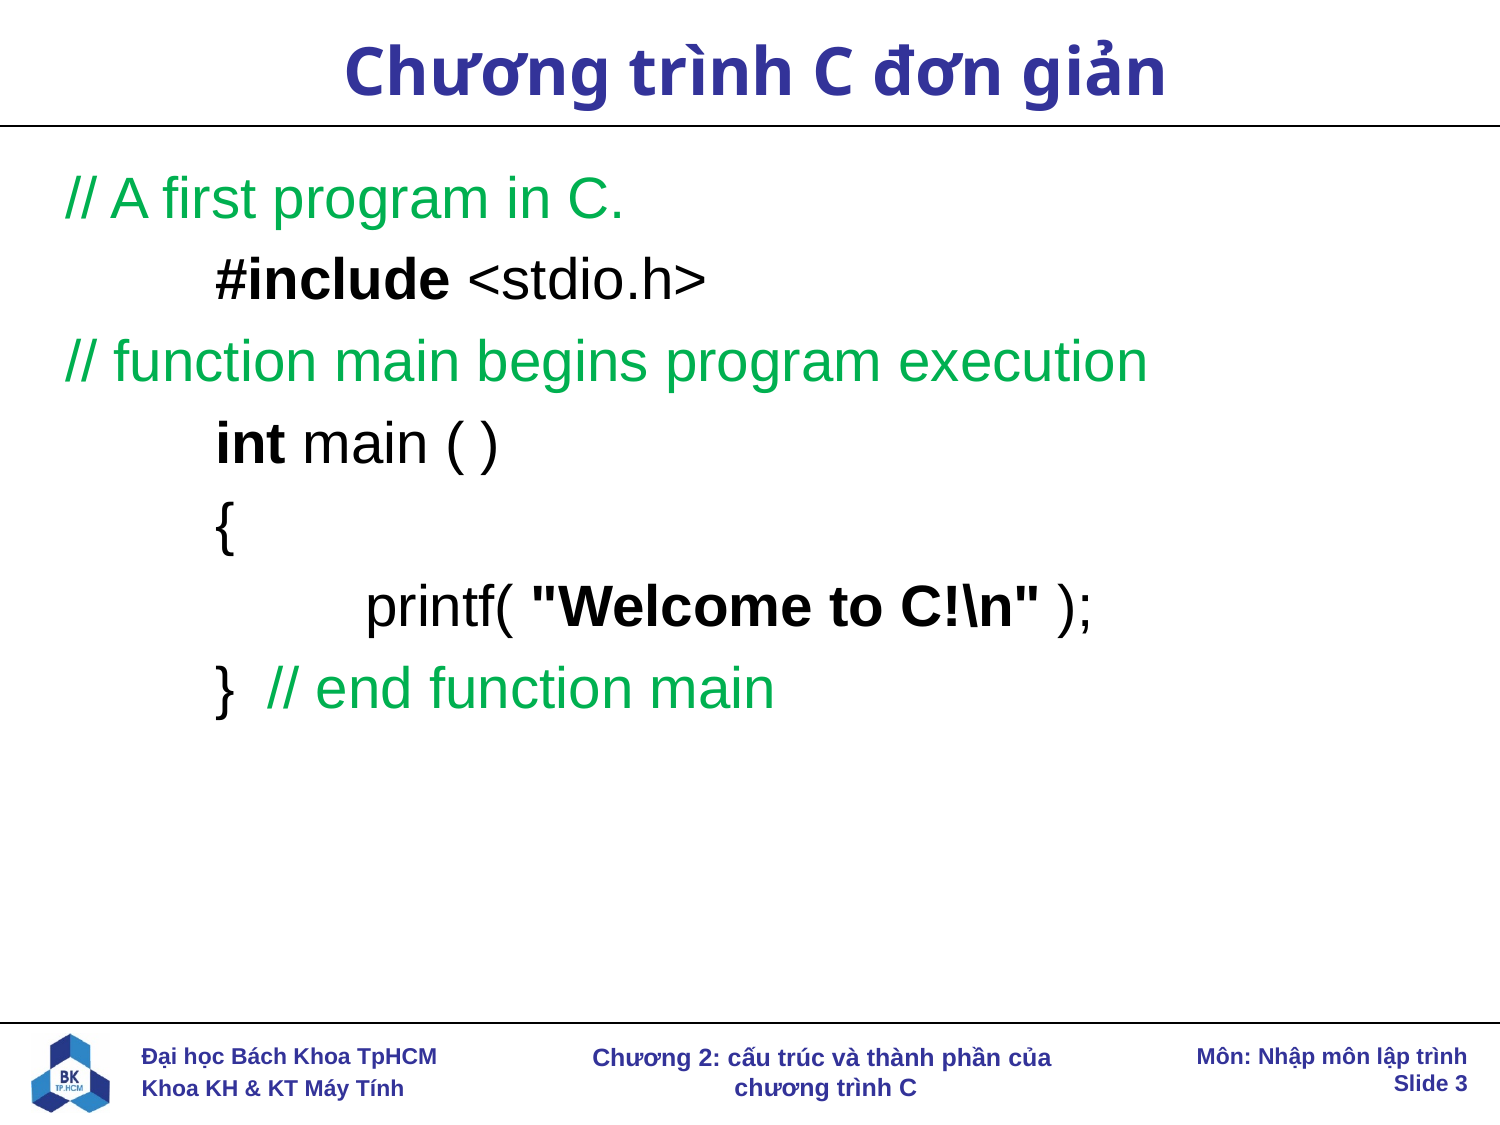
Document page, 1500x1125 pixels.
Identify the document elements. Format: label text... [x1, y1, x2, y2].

picture [31, 1033, 110, 1113]
list // A first program in C. #include <stdio.h> // function main begins program execution int main ( ) { printf( "Welcome to C!\n" ); } // end function main [50, 152, 1463, 1000]
title Chương trình C đơn giản [50, 12, 1463, 125]
